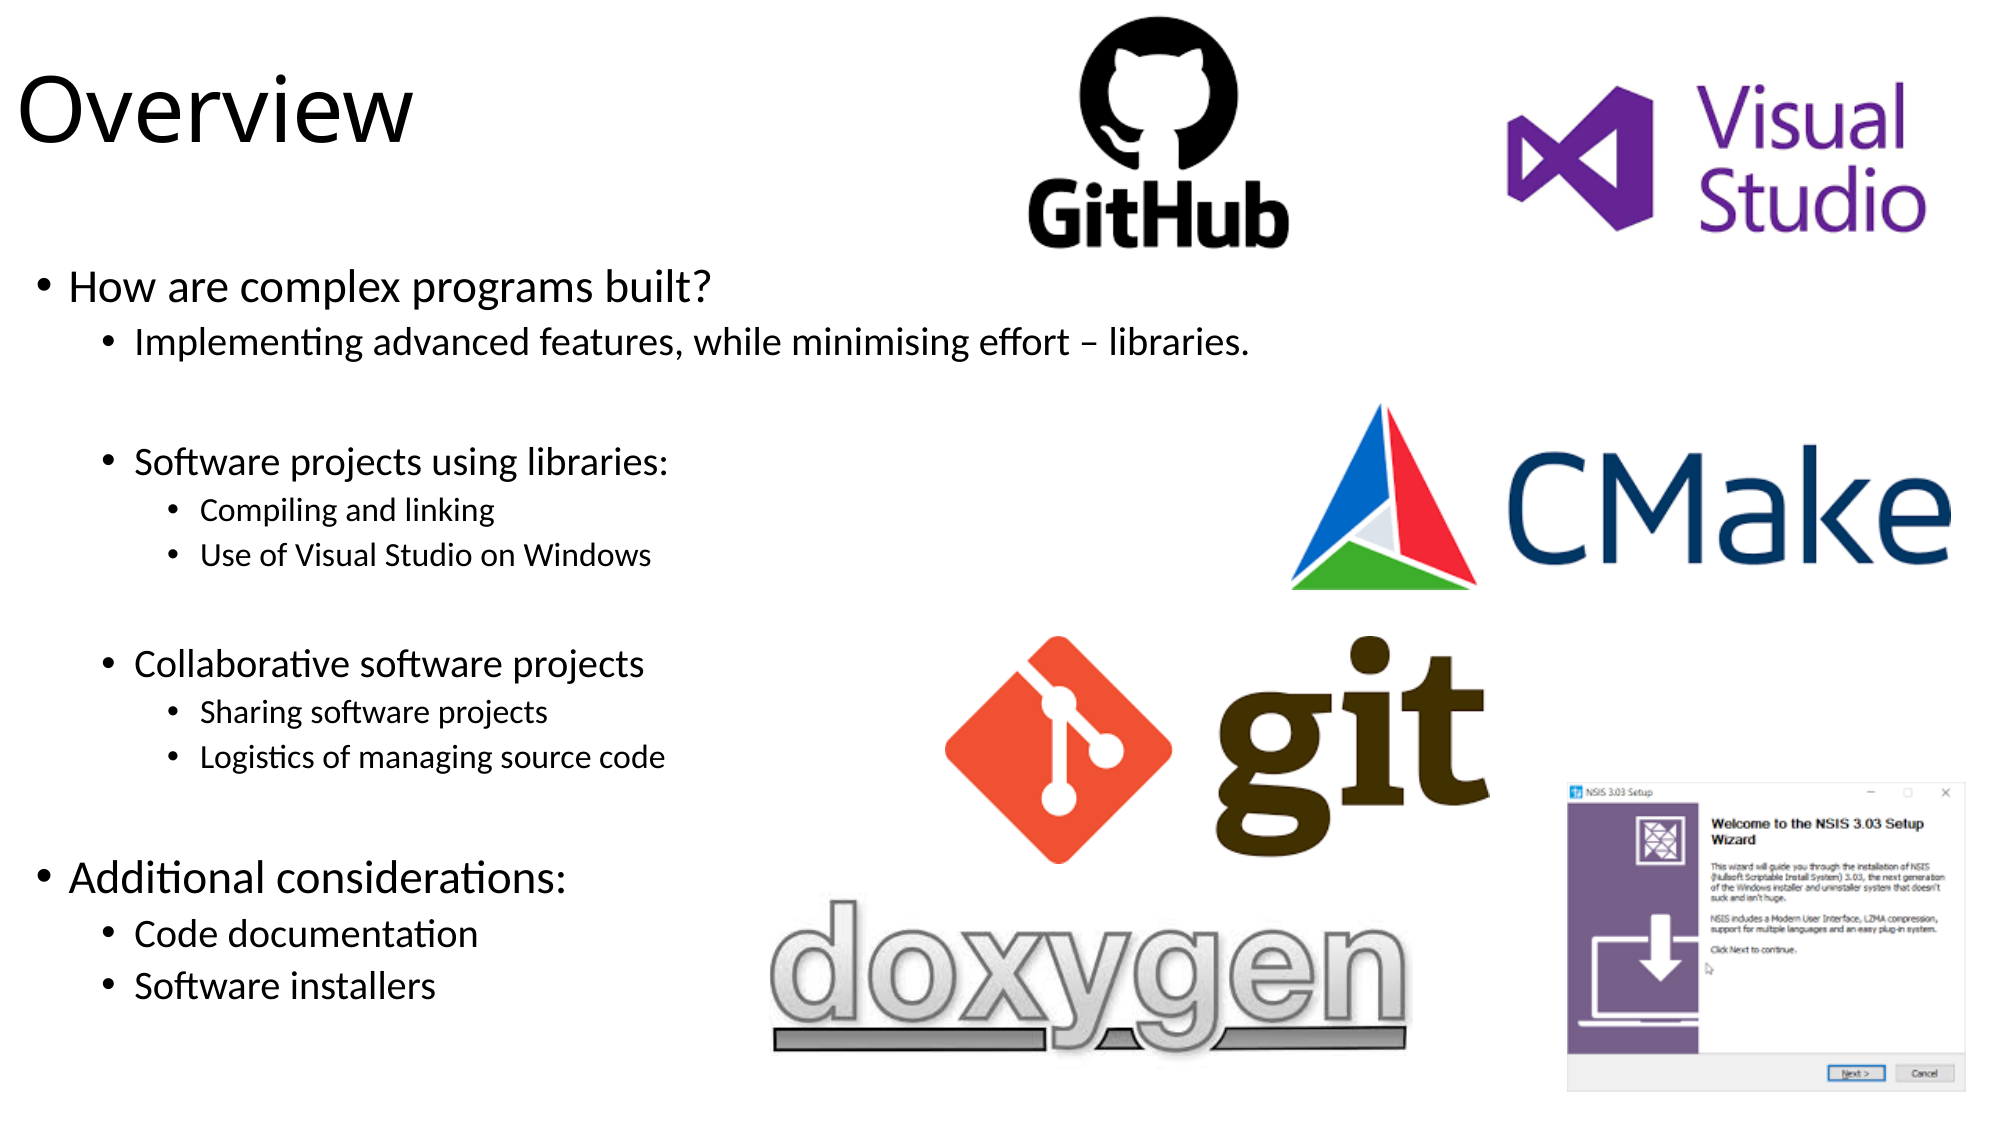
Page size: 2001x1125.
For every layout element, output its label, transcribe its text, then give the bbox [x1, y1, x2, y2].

picture [769, 880, 1413, 1072]
picture [1468, 33, 1966, 283]
list How are complex programs built? Implementing advanced features, while minimising effort – libraries. Software projects using libraries: Compiling and linking Use of Visual Studio on Windows Collaborative software projects Sharing software projects Logistics of managing source code Additional considerations: Code documentation Software installers [20, 254, 1746, 1020]
picture [1567, 782, 1966, 1092]
picture [945, 636, 1490, 864]
title Overview [0, 4, 1725, 222]
picture [945, 13, 1373, 253]
picture [1291, 403, 1951, 590]
